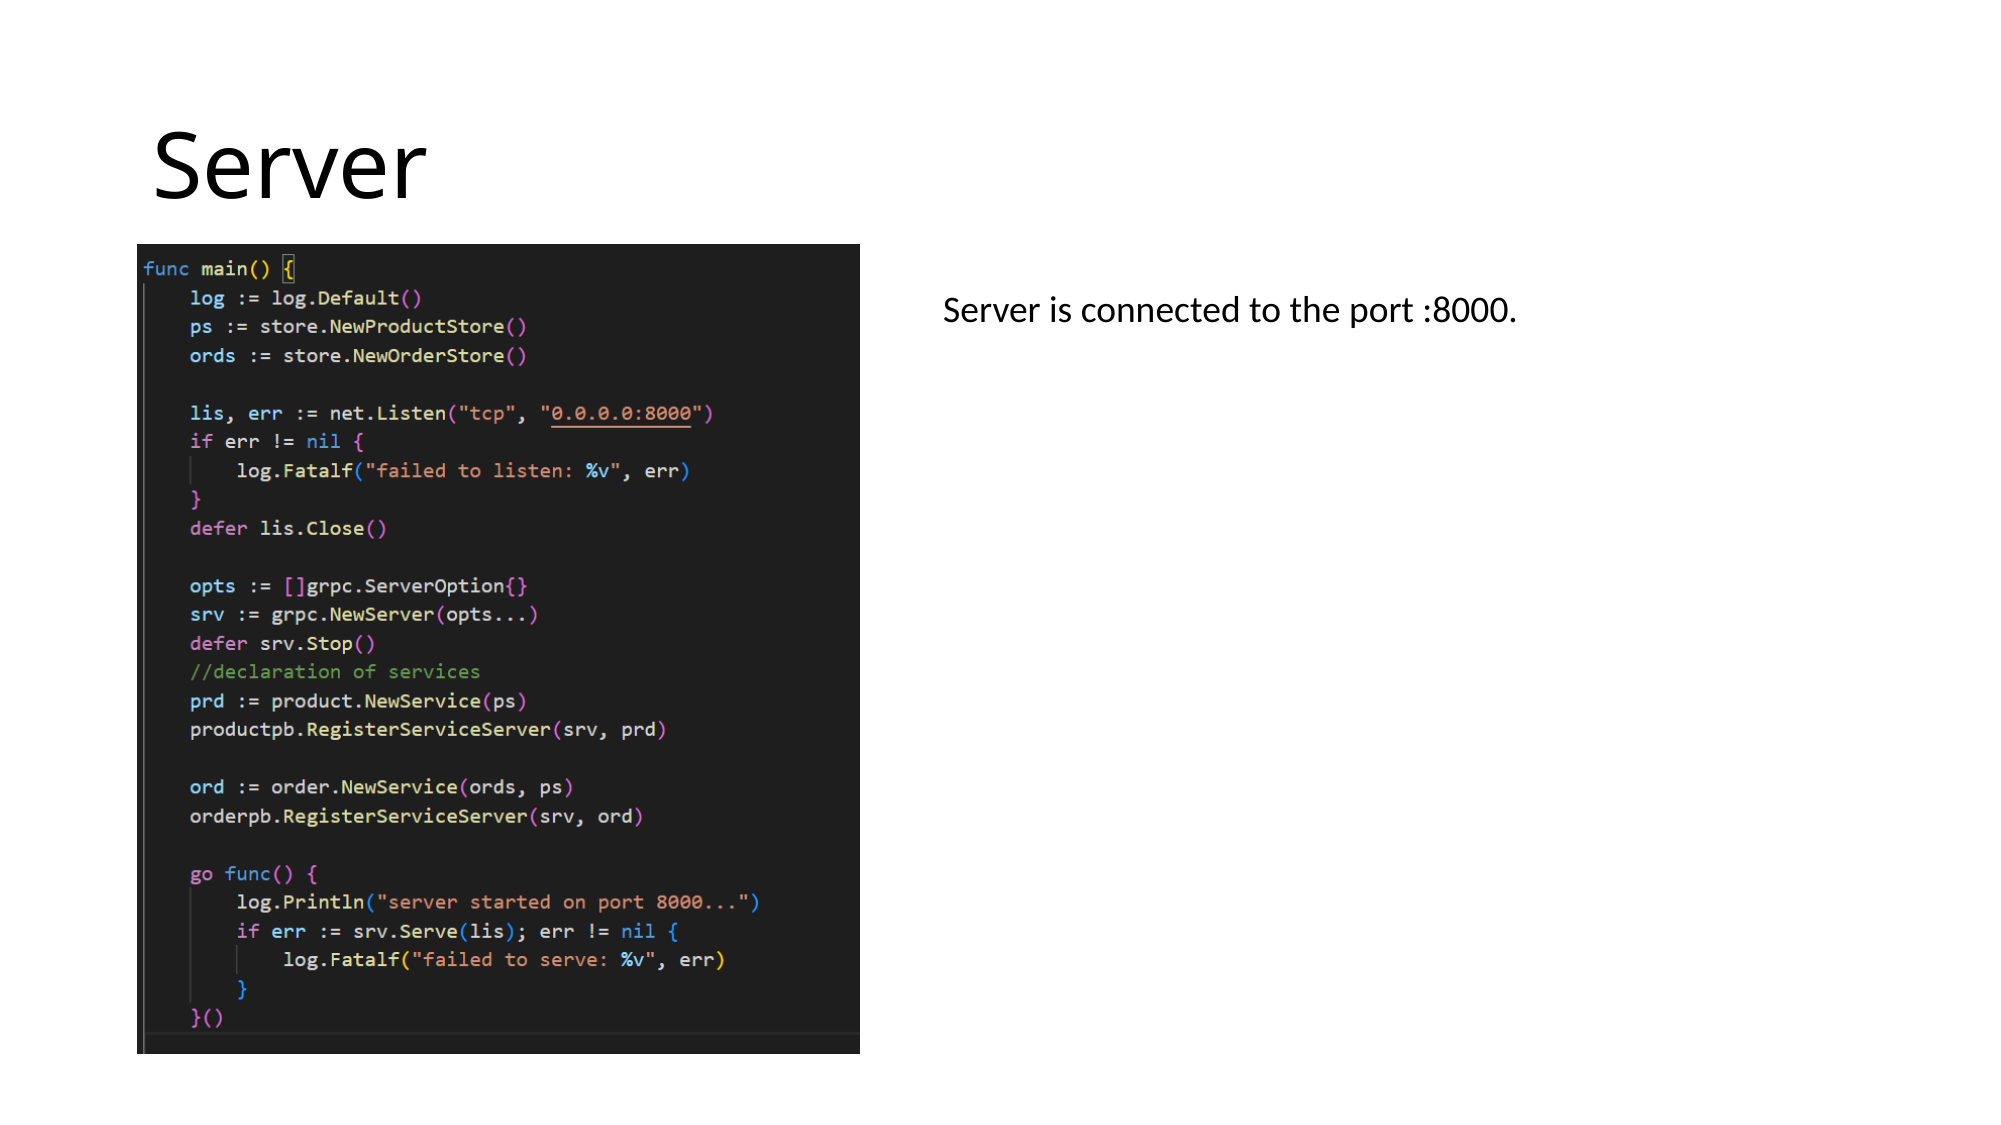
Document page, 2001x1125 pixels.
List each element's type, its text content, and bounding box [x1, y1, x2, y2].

title Server [137, 59, 1863, 278]
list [137, 244, 860, 1054]
text_box Server is connected to the port :8000. [928, 277, 1534, 382]
